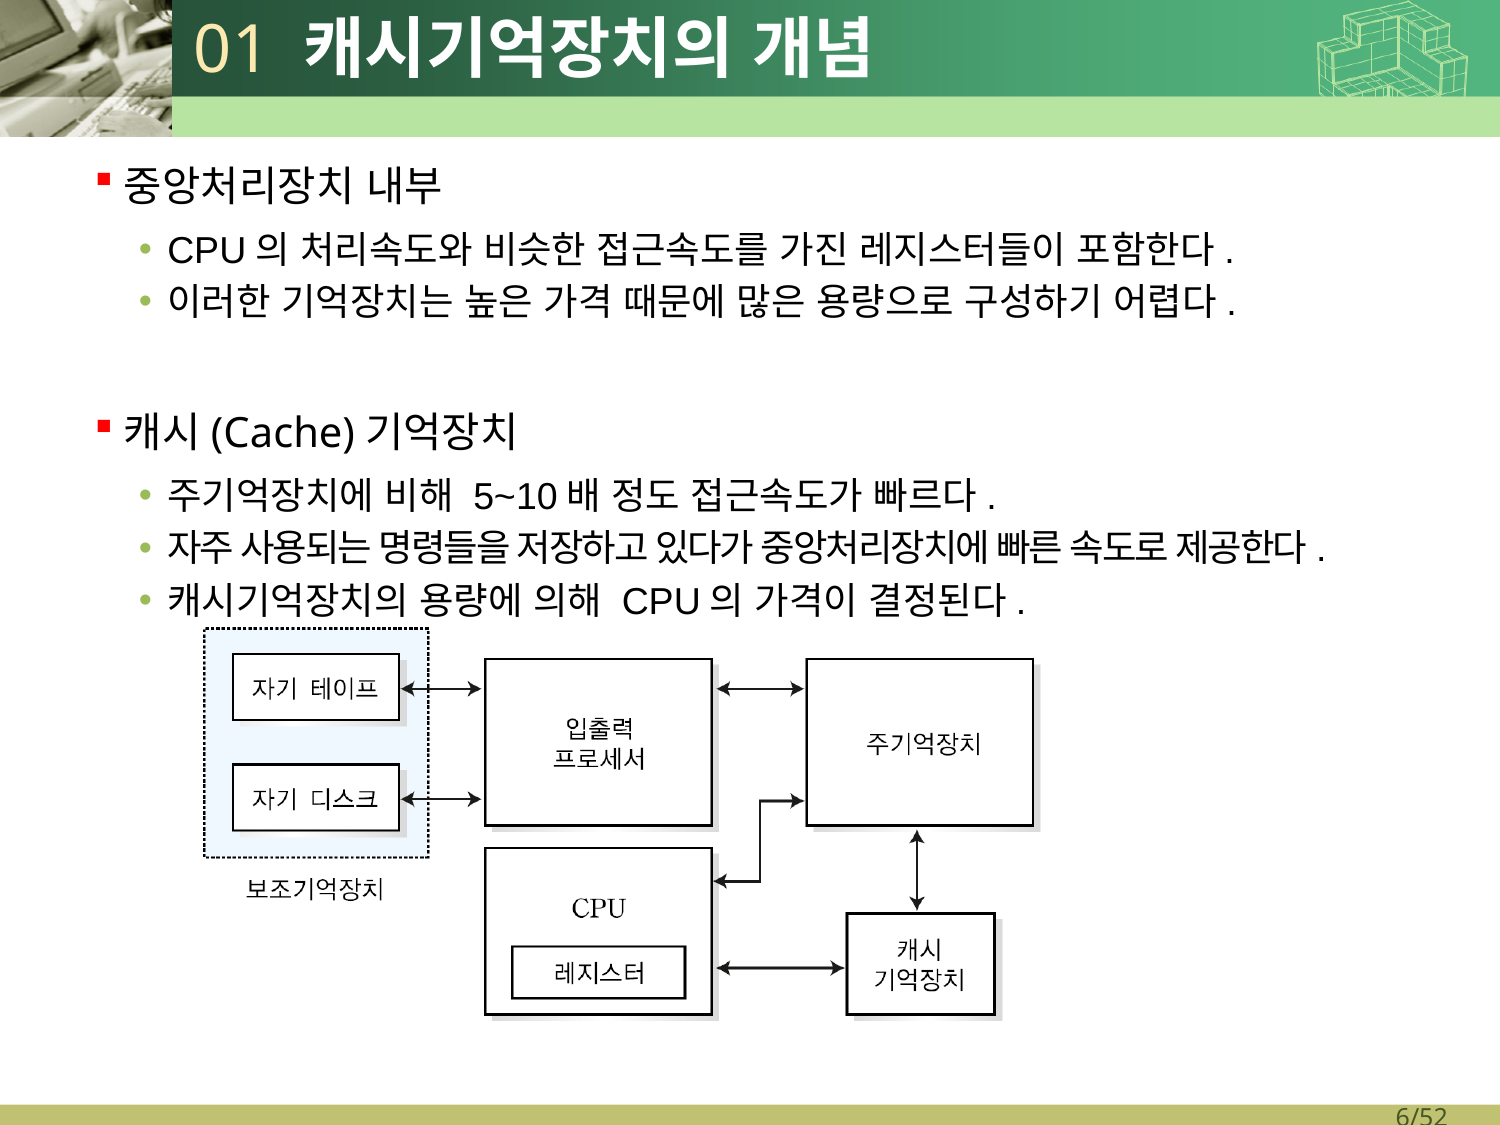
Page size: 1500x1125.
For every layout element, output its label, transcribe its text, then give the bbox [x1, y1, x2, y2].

picture [197, 621, 1046, 1030]
list 중앙처리장치 내부 CPU의 처리속도와 비슷한 접근속도를 가진 레지스터들이 포함한다. 이러한 기억장치는 높은 가격 때문에 많은 용량으로 구성하기 어렵다. 캐시(Cache)기억장치 주기억장치에 비해 5~10배 정도 접근속도가 빠르다. 자주 사용되는 명령들을 저장하고 있다가 중앙처리장치에 빠른 속도로 제공한다. 캐시기억장치의 용량에 의해 CPU의 가격이 결정된다. [35, 152, 1465, 1079]
title 01 캐시기억장치의 개념 [178, 9, 1339, 82]
picture [0, 0, 1500, 151]
